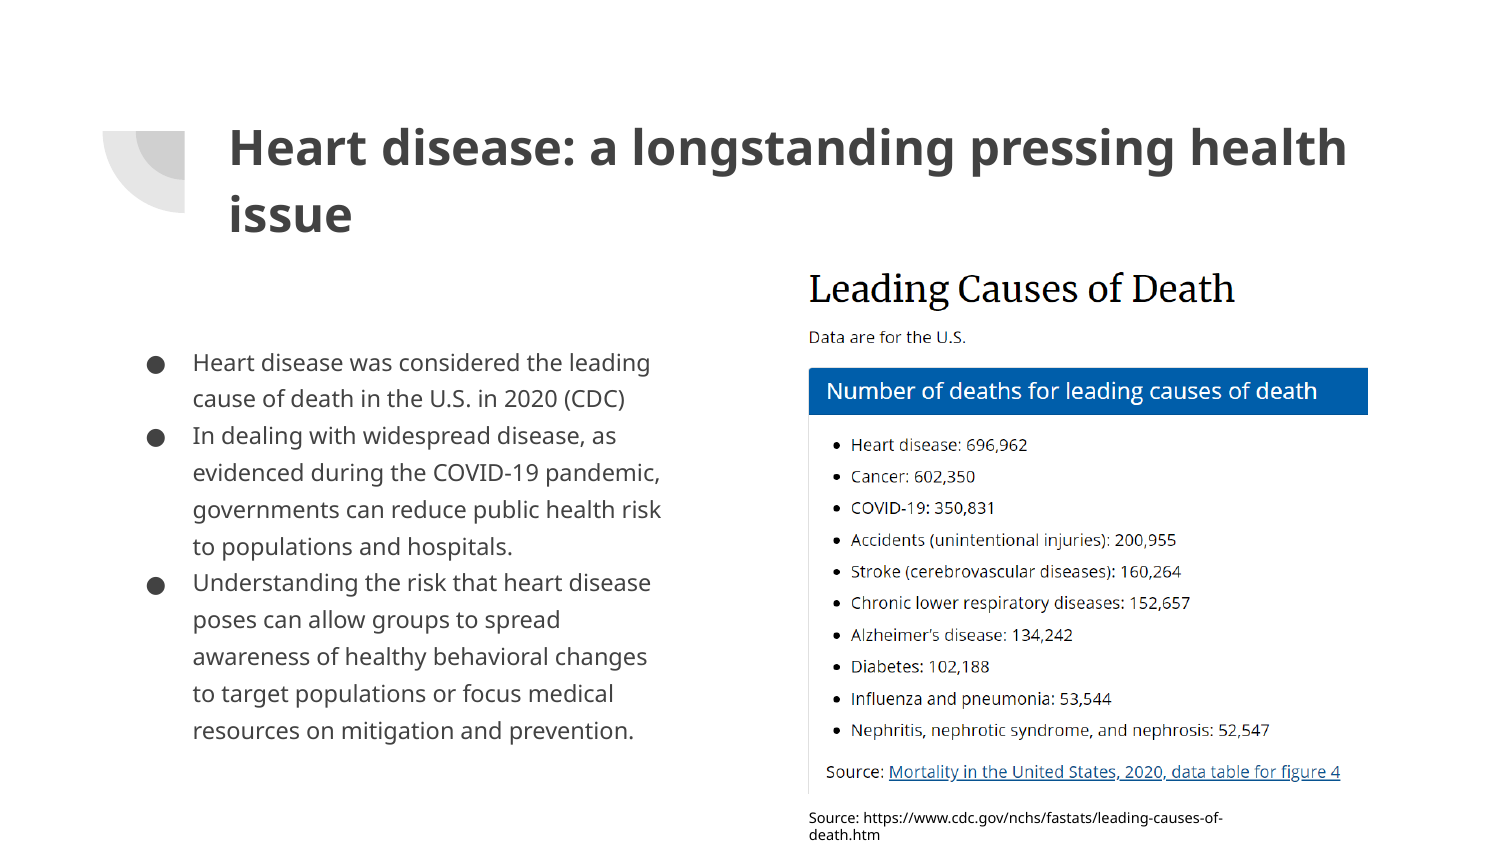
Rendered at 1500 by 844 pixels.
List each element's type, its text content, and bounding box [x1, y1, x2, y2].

title Heart disease: a longstanding pressing health issue [213, 98, 1368, 263]
text_box Source: https://www.cdc.gov/nchs/fastats/leading-causes-of-death.htm [793, 800, 1309, 844]
list Heart disease was considered the leading cause of death in the U.S. in 2020 (CDC) In dealing with widespread disease, as evidenced during the COVID-19 pandemic, governments can reduce public health risk to populations and hospitals. Understanding the risk that heart disease poses can allow groups to spread awareness of healthy behavioral changes to target populations or focus medical resources on mitigation and prevention. [107, 326, 681, 801]
picture [793, 261, 1368, 794]
